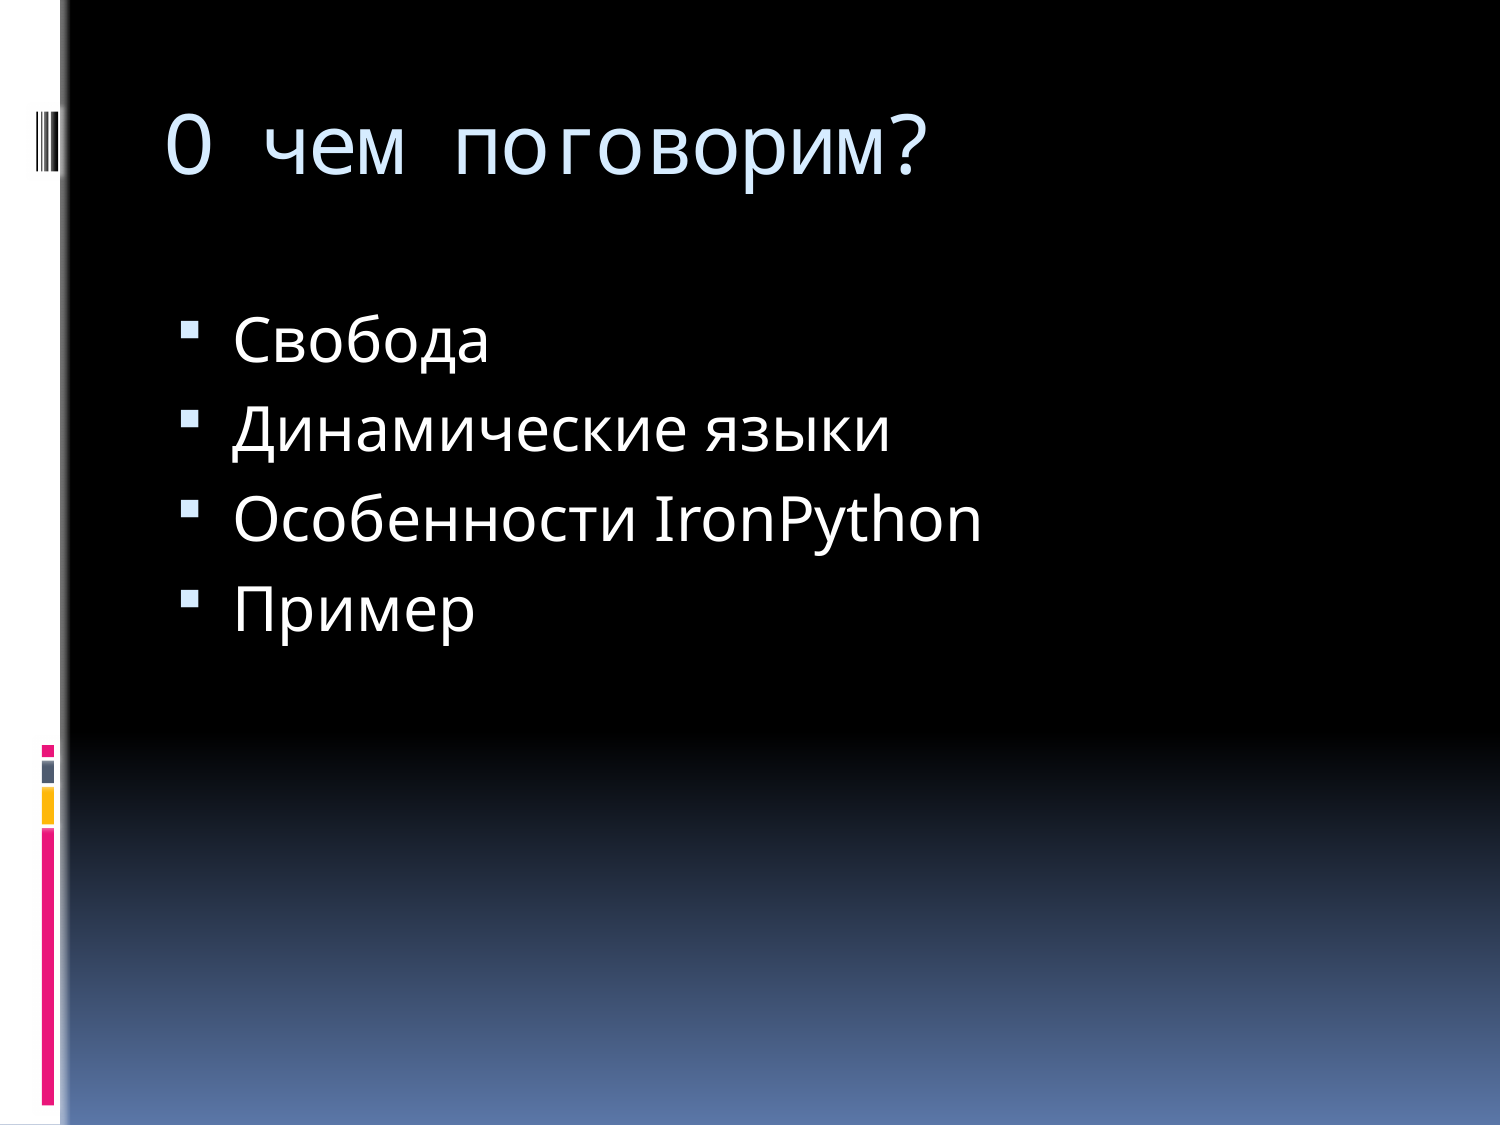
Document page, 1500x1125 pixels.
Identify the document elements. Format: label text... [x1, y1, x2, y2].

list Свобода Динамические языки Особенности IronPython Пример [150, 292, 1425, 1043]
title О чем поговорим? [150, 83, 1425, 234]
